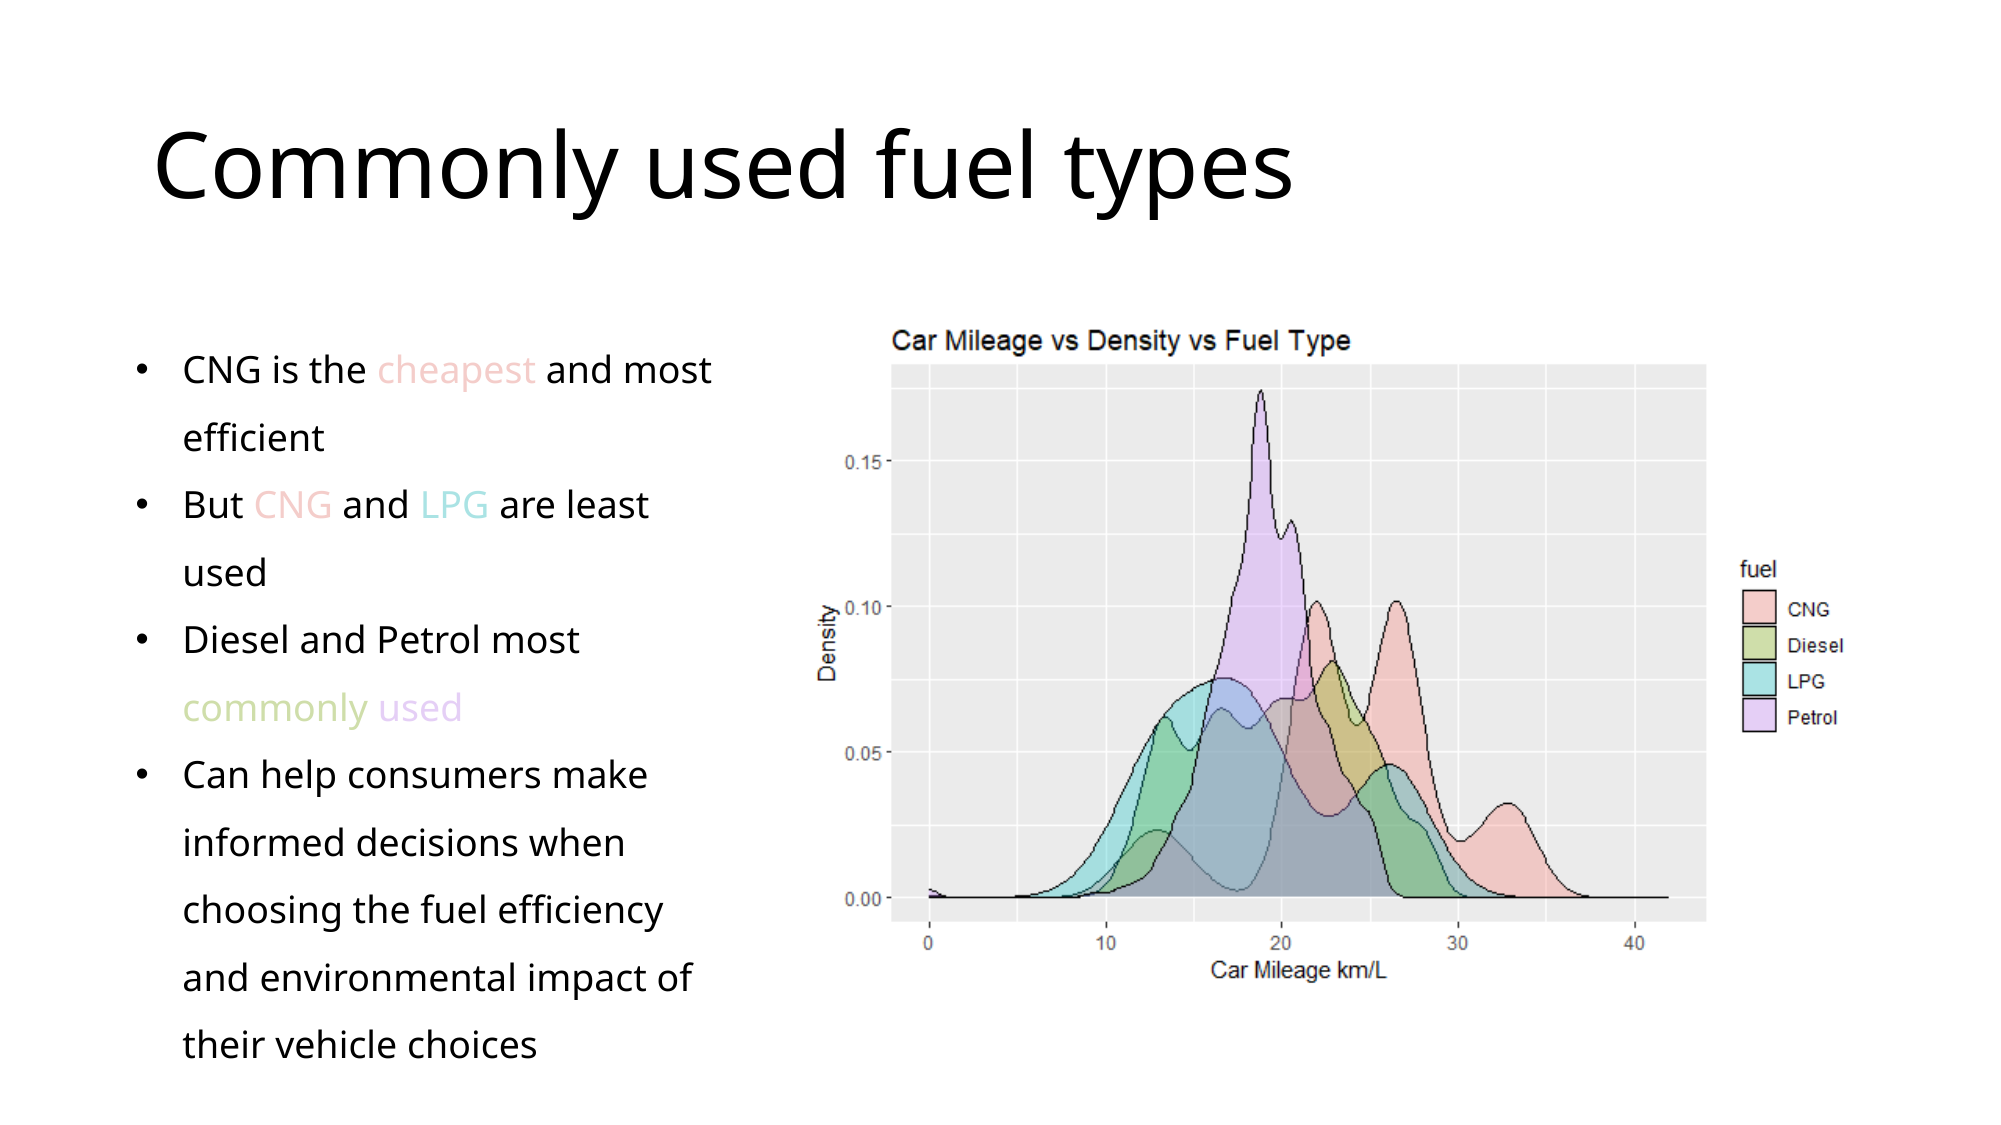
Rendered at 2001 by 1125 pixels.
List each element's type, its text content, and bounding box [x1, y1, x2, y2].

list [804, 316, 1863, 994]
text_box CNG is the cheapest and most efficient But CNG and LPG are least used Diesel and Petrol most commonly used Can help consumers make informed decisions when choosing the fuel efficiency and environmental impact of their vehicle choices [120, 316, 752, 1074]
title Commonly used fuel types [137, 59, 1863, 278]
